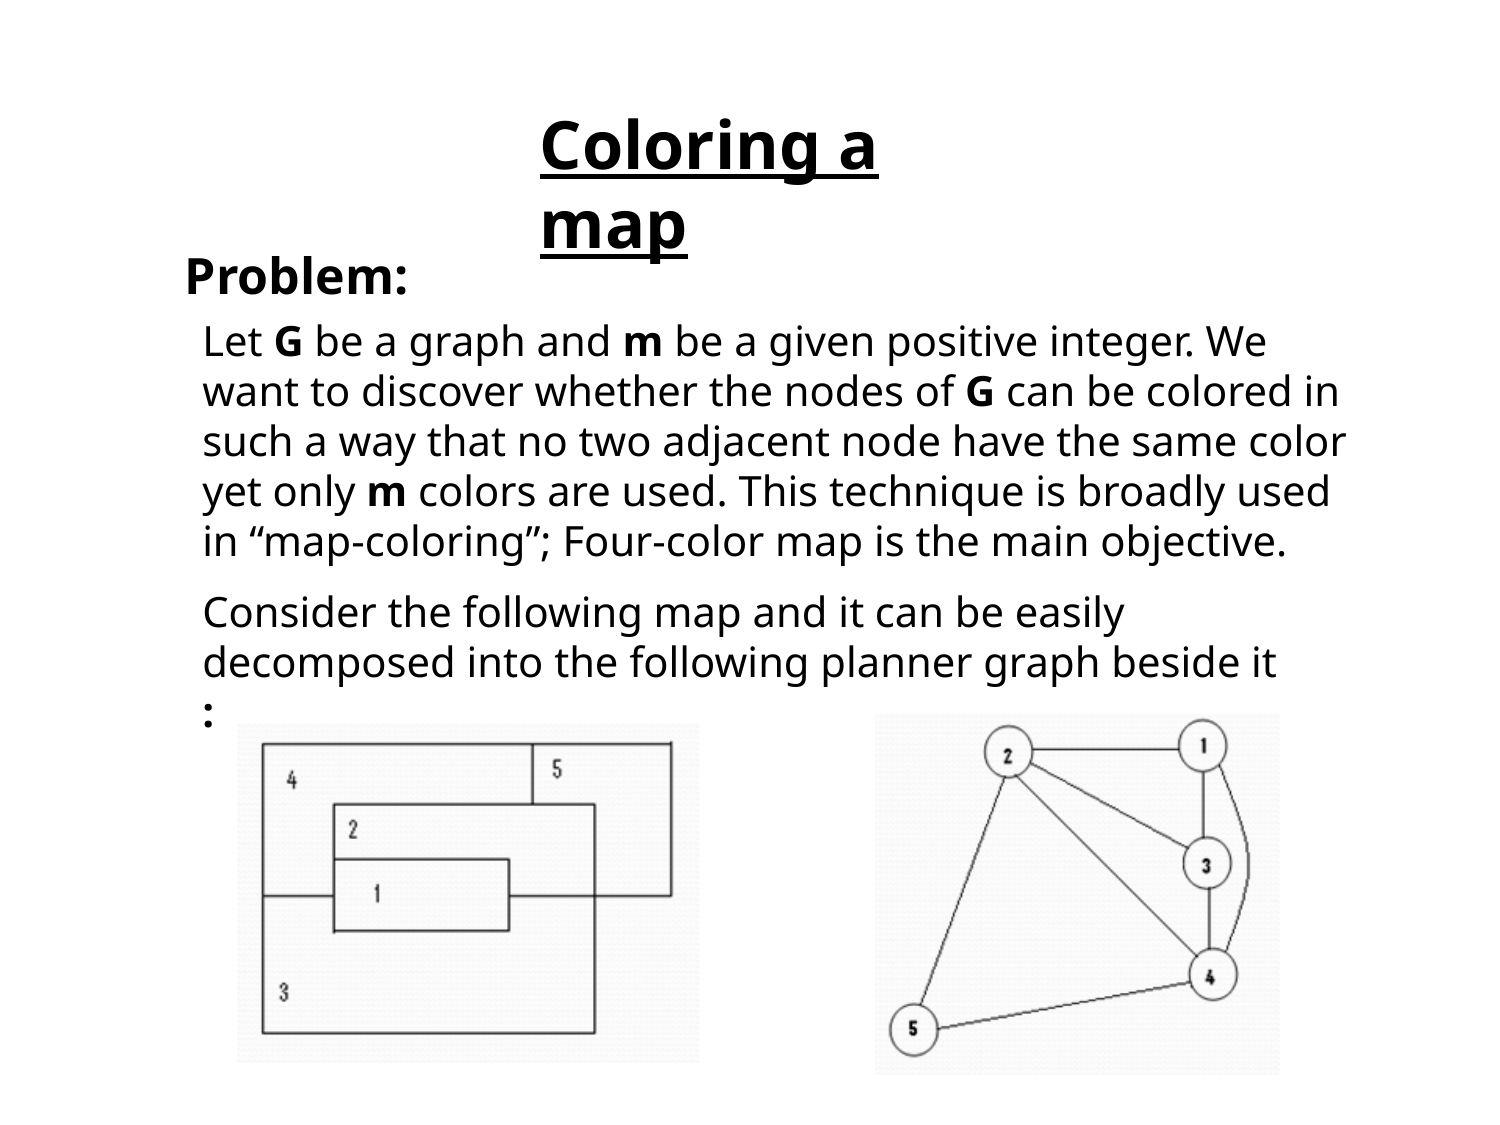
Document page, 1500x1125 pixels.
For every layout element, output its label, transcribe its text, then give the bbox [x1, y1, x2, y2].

text_box Coloring a map [525, 95, 1000, 225]
text_box Let G be a graph and m be a given positive integer. We want to discover whether the nodes of G can be colored in such a way that no two adjacent node have the same color yet only m colors are used. This technique is broadly used in “map-coloring”; Four-color map is the main objective. [187, 307, 1363, 573]
picture [874, 713, 1280, 1076]
text_box Consider the following map and it can be easily decomposed into the following planner graph beside it : [187, 578, 1300, 743]
picture [237, 723, 701, 1063]
text_box Problem: [169, 237, 424, 313]
